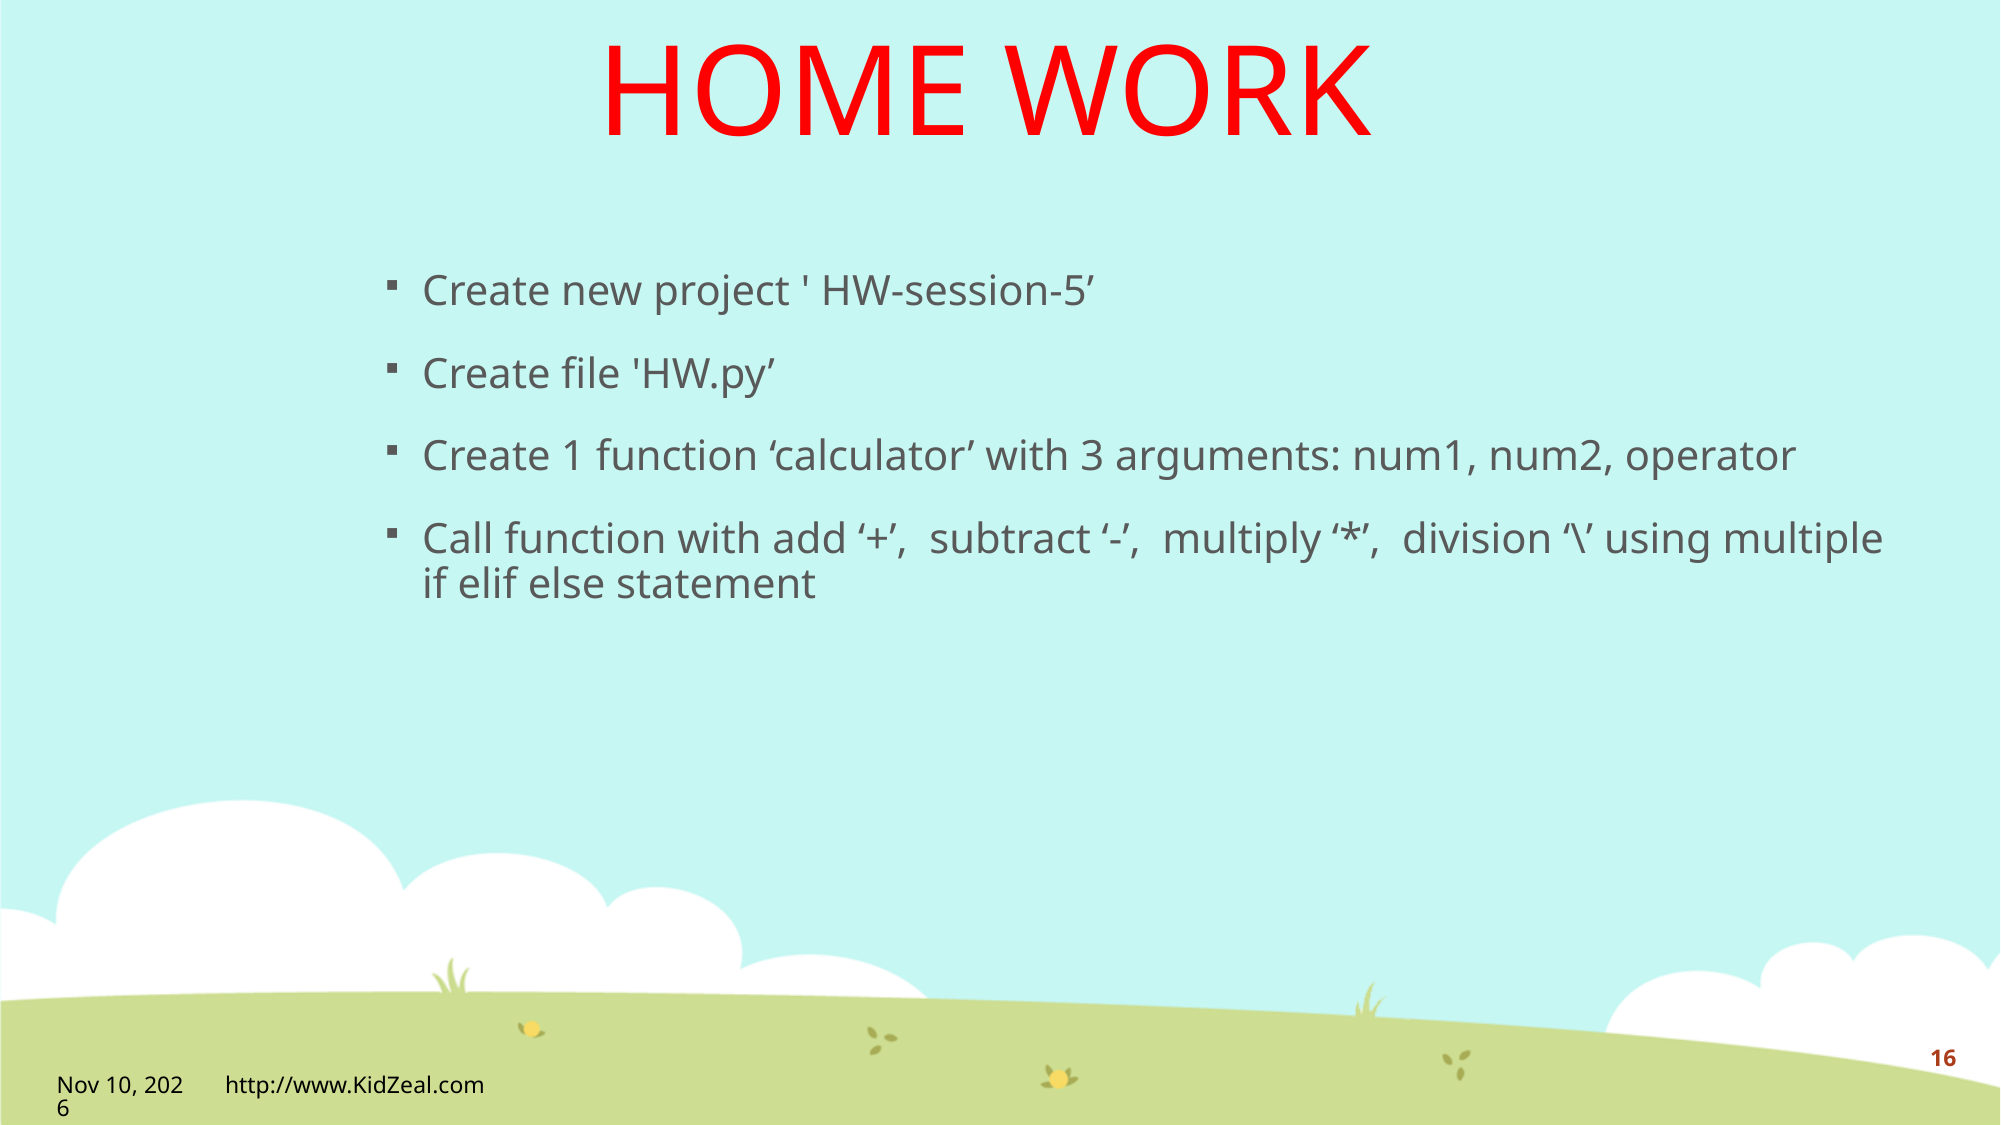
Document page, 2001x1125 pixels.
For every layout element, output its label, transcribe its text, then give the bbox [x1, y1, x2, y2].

picture [0, 0, 2001, 1125]
slide_number 30-Apr-20 [41, 1067, 200, 1105]
footer http://www.KidZeal.com [210, 1067, 1338, 1105]
text_box Create new project ' HW-session-5’ Create file 'HW.py’ Create 1 function ‘calculator’ with 3 arguments: num1, num2, operator Call function with add ‘+’, subtract ‘-’, multiply ‘*’, division ‘\’ using multiple if elif else statement [362, 262, 1900, 938]
text_box HOME WORK [15, 20, 1988, 199]
slide_number 16 [1899, 1030, 1988, 1088]
text_box [111, 199, 1649, 863]
